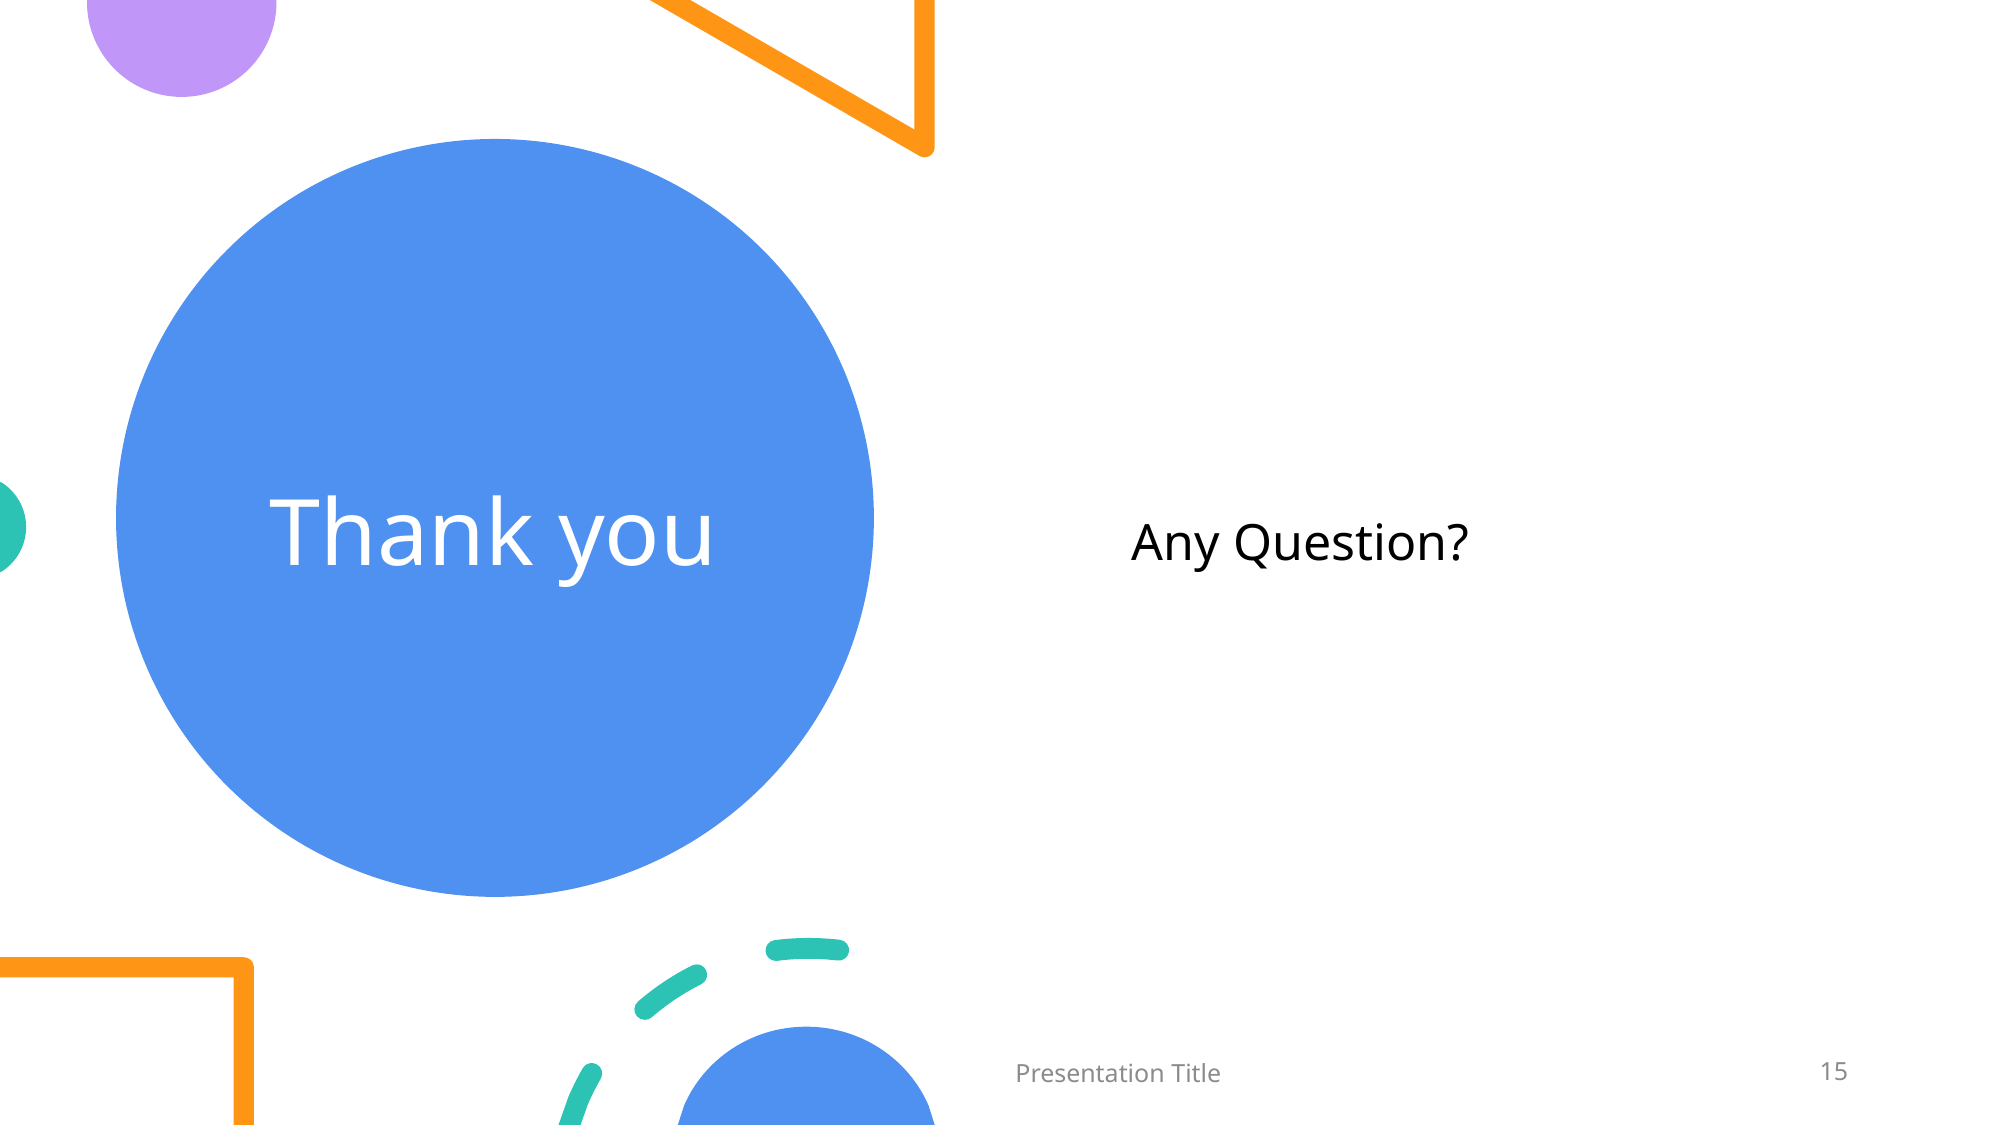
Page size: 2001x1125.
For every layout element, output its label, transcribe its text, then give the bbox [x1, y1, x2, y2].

footer Presentation Title [1000, 1042, 1676, 1103]
title Thank you [228, 202, 759, 870]
slide_number 15 [1723, 1042, 1863, 1103]
list Any Question? [1116, 473, 1560, 600]
